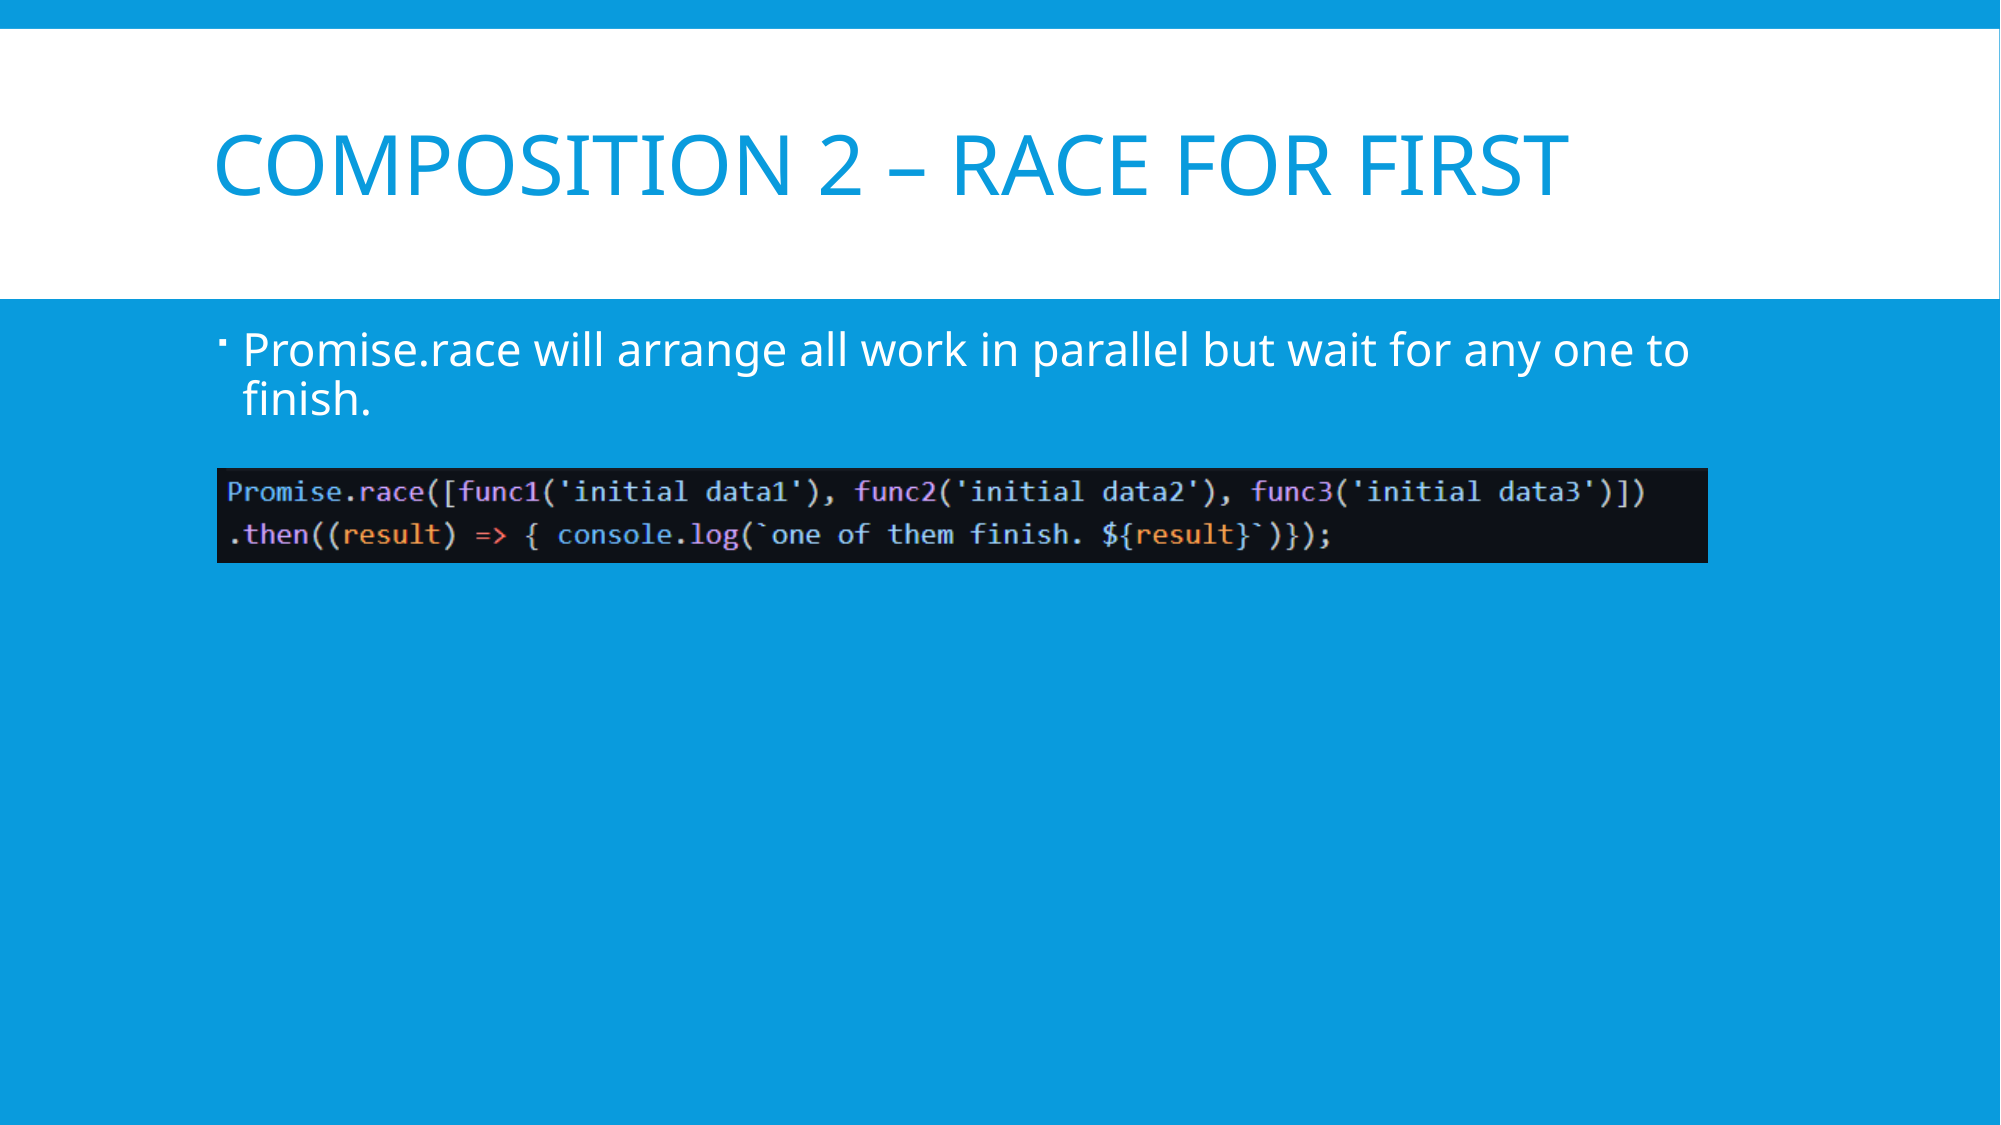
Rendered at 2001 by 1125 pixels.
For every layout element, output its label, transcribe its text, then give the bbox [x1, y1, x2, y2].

title Composition 2 – race for first [197, 46, 1803, 295]
list Promise.race will arrange all work in parallel but wait for any one to finish. [197, 319, 1803, 447]
picture [218, 469, 1707, 562]
